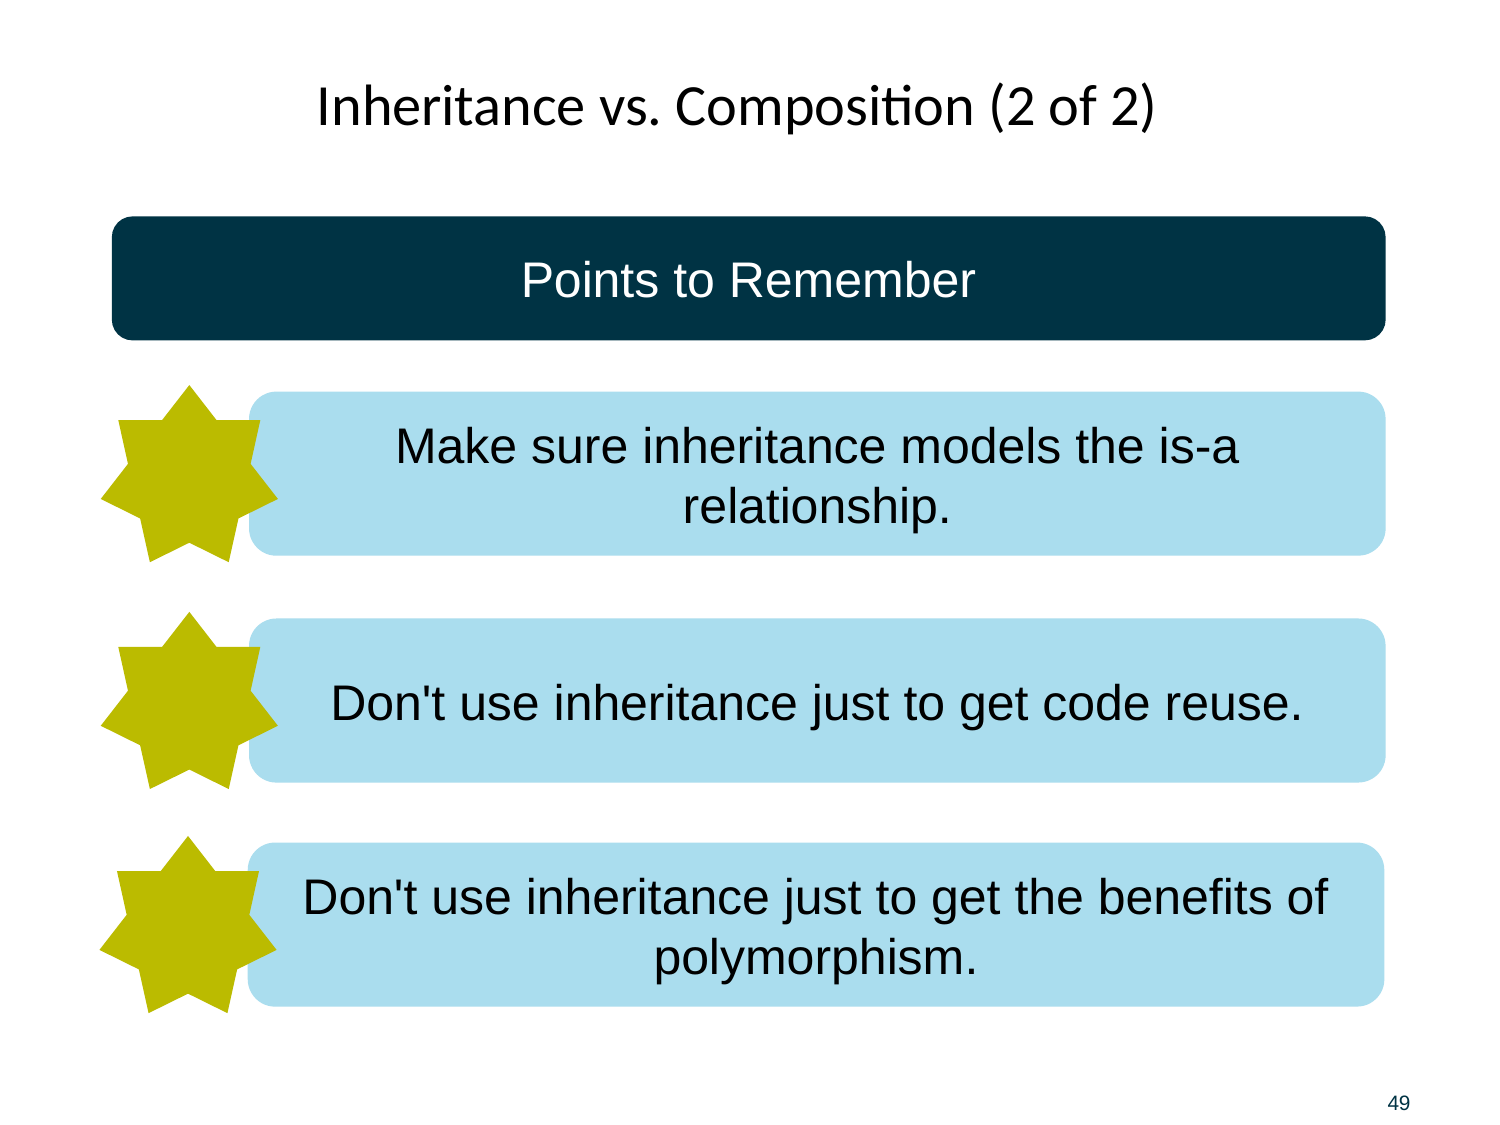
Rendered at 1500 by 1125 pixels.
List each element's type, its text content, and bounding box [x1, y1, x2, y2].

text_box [100, 611, 1386, 790]
title Inheritance vs. Composition (2 of 2) [75, 30, 1400, 173]
text_box Points to Remember [109, 214, 1388, 343]
text_box 49 [1387, 1072, 1492, 1115]
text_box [100, 384, 1386, 563]
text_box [99, 835, 1385, 1014]
